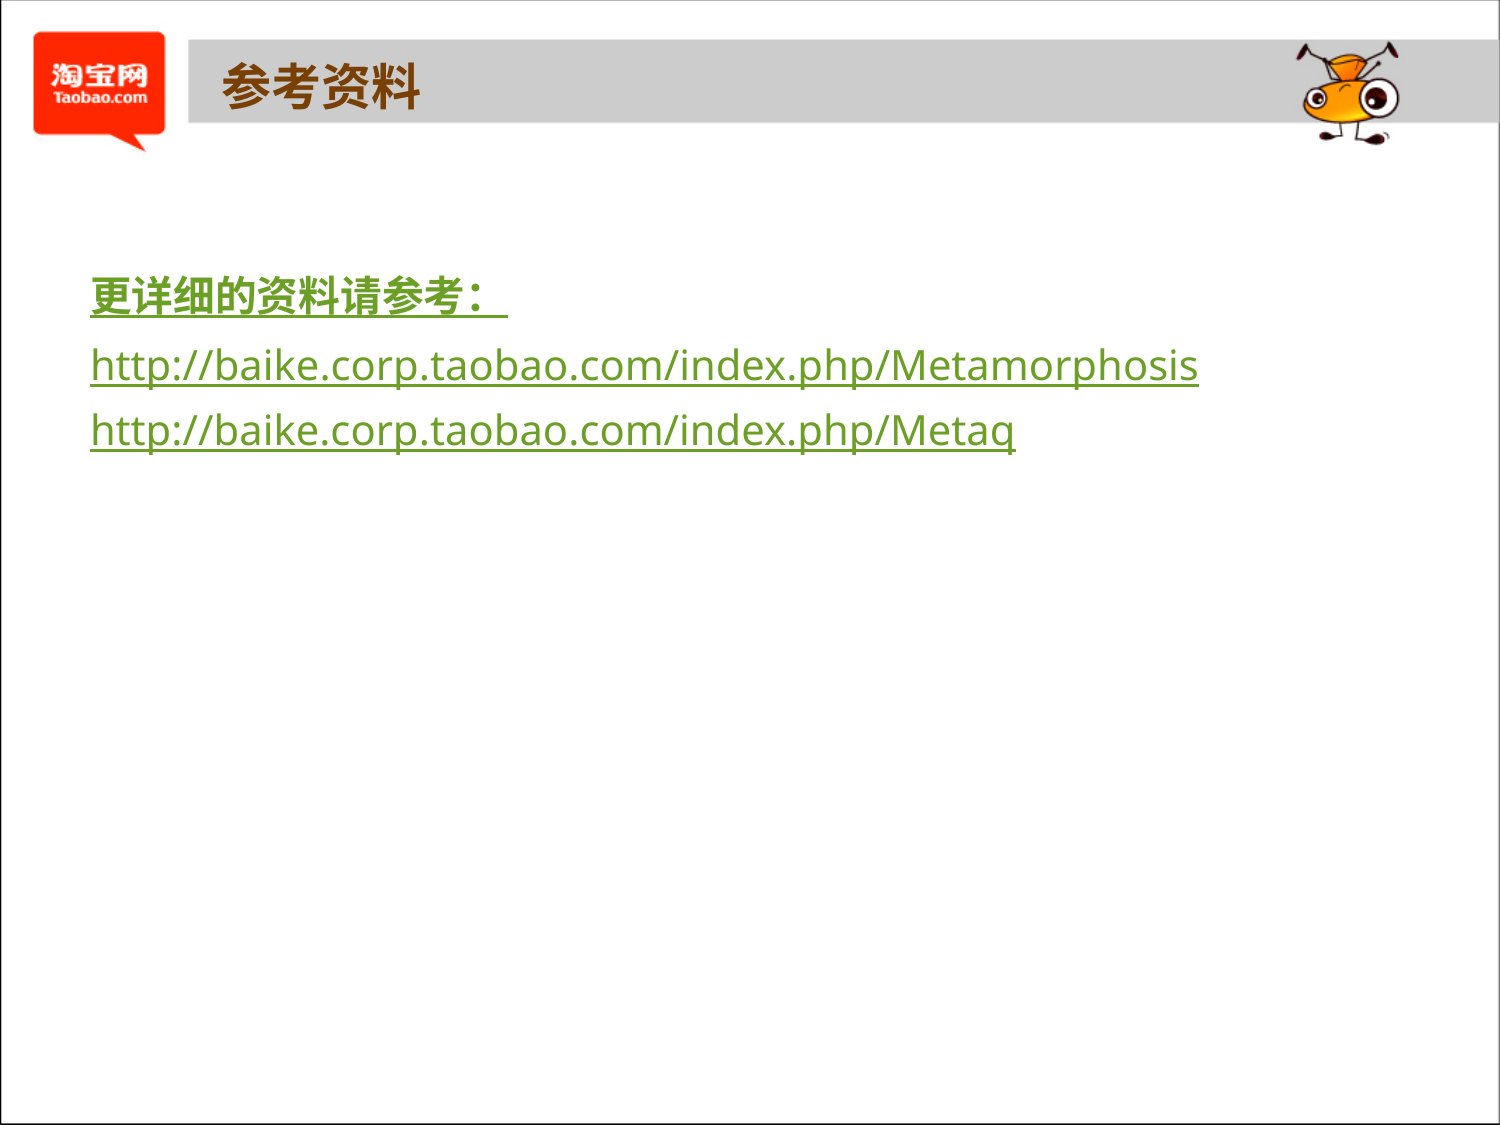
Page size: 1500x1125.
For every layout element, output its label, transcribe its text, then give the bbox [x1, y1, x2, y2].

title 参考资料 [206, 44, 1414, 126]
list 更详细的资料请参考： http://baike.corp.taobao.com/index.php/Metamorphosis http://baike.corp.taobao.com/index.php/Metaq [74, 262, 1426, 1006]
picture [0, 0, 1500, 1125]
